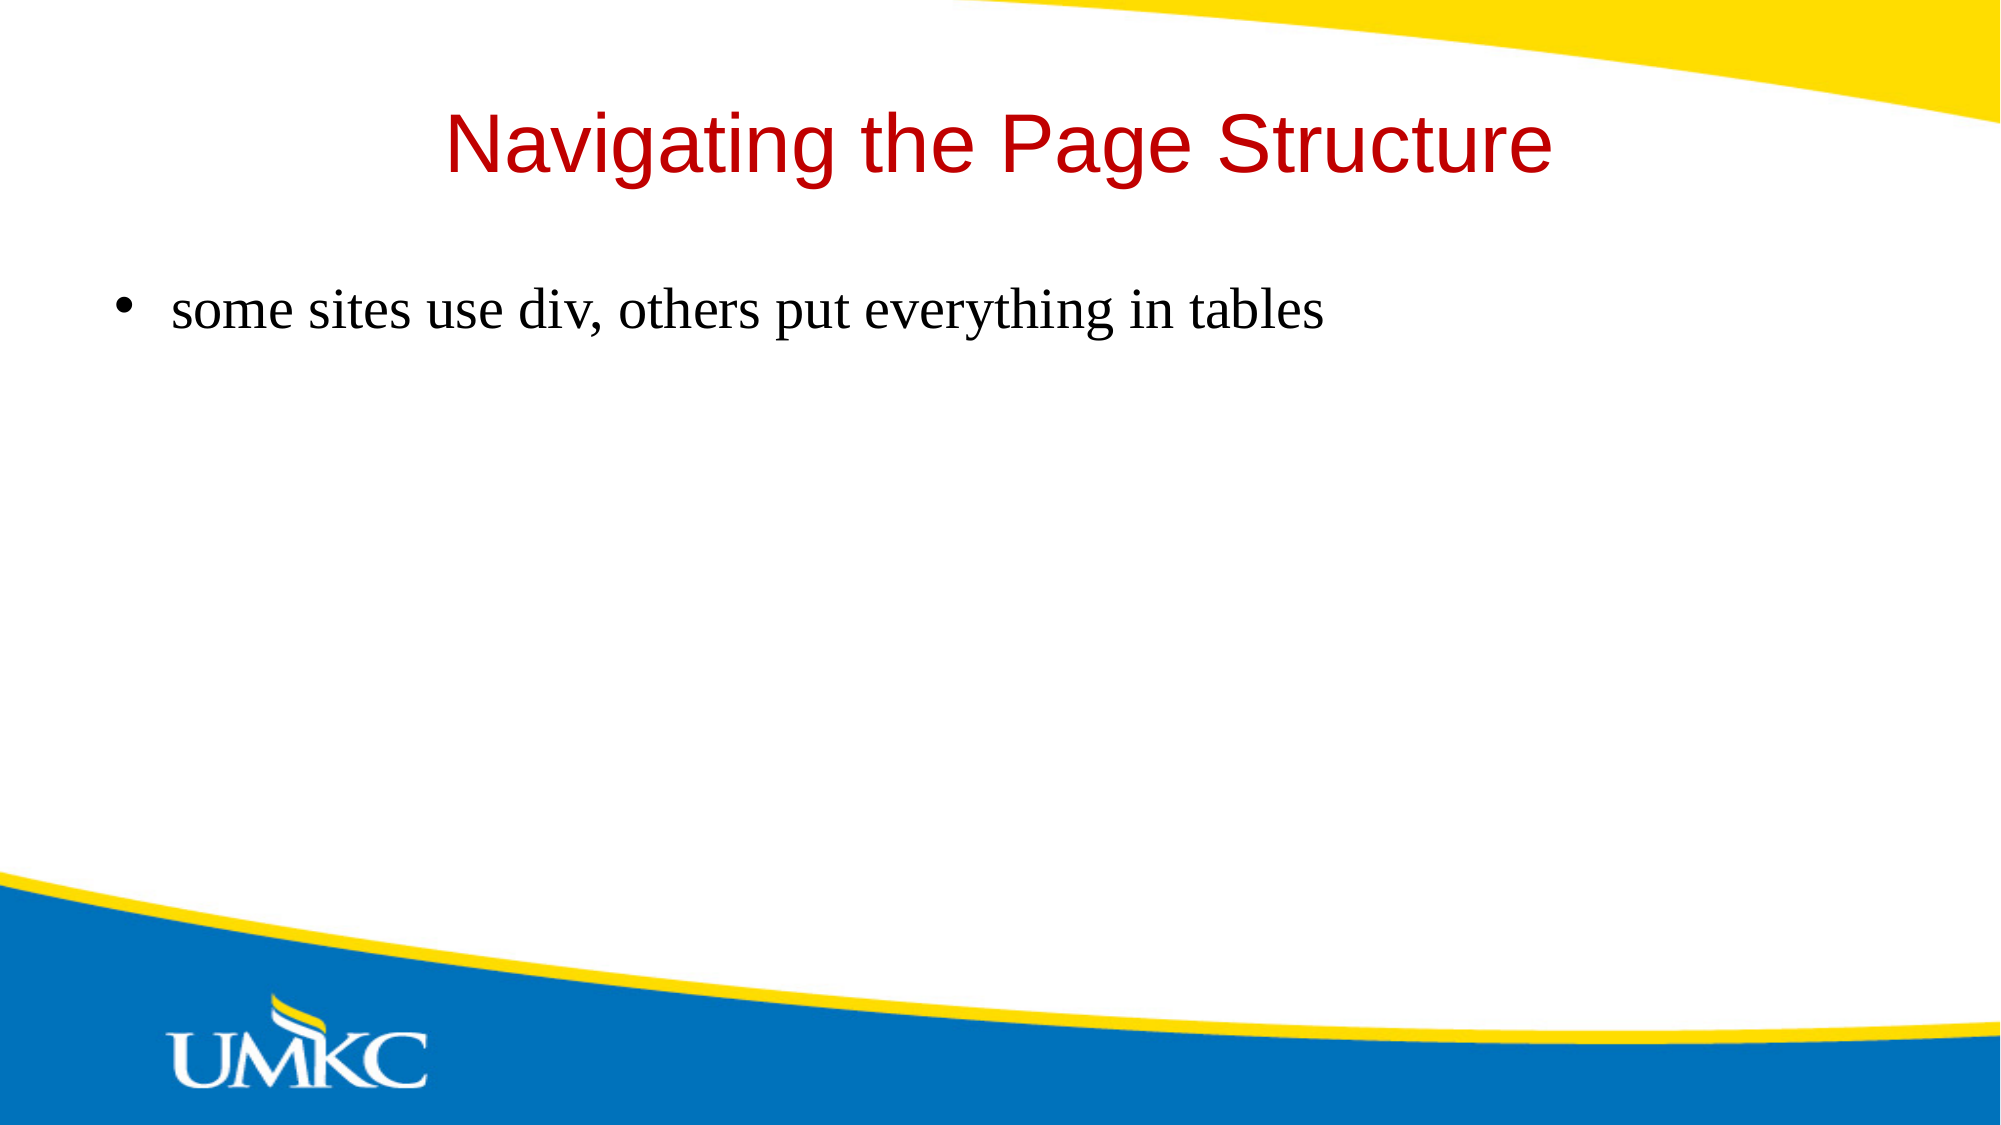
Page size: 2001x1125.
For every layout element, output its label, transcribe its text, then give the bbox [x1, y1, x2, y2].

text_box Navigating the Page Structure [99, 45, 1900, 233]
picture [0, 0, 2001, 1125]
text_box some sites use div, others put everything in tables [99, 262, 1900, 1005]
